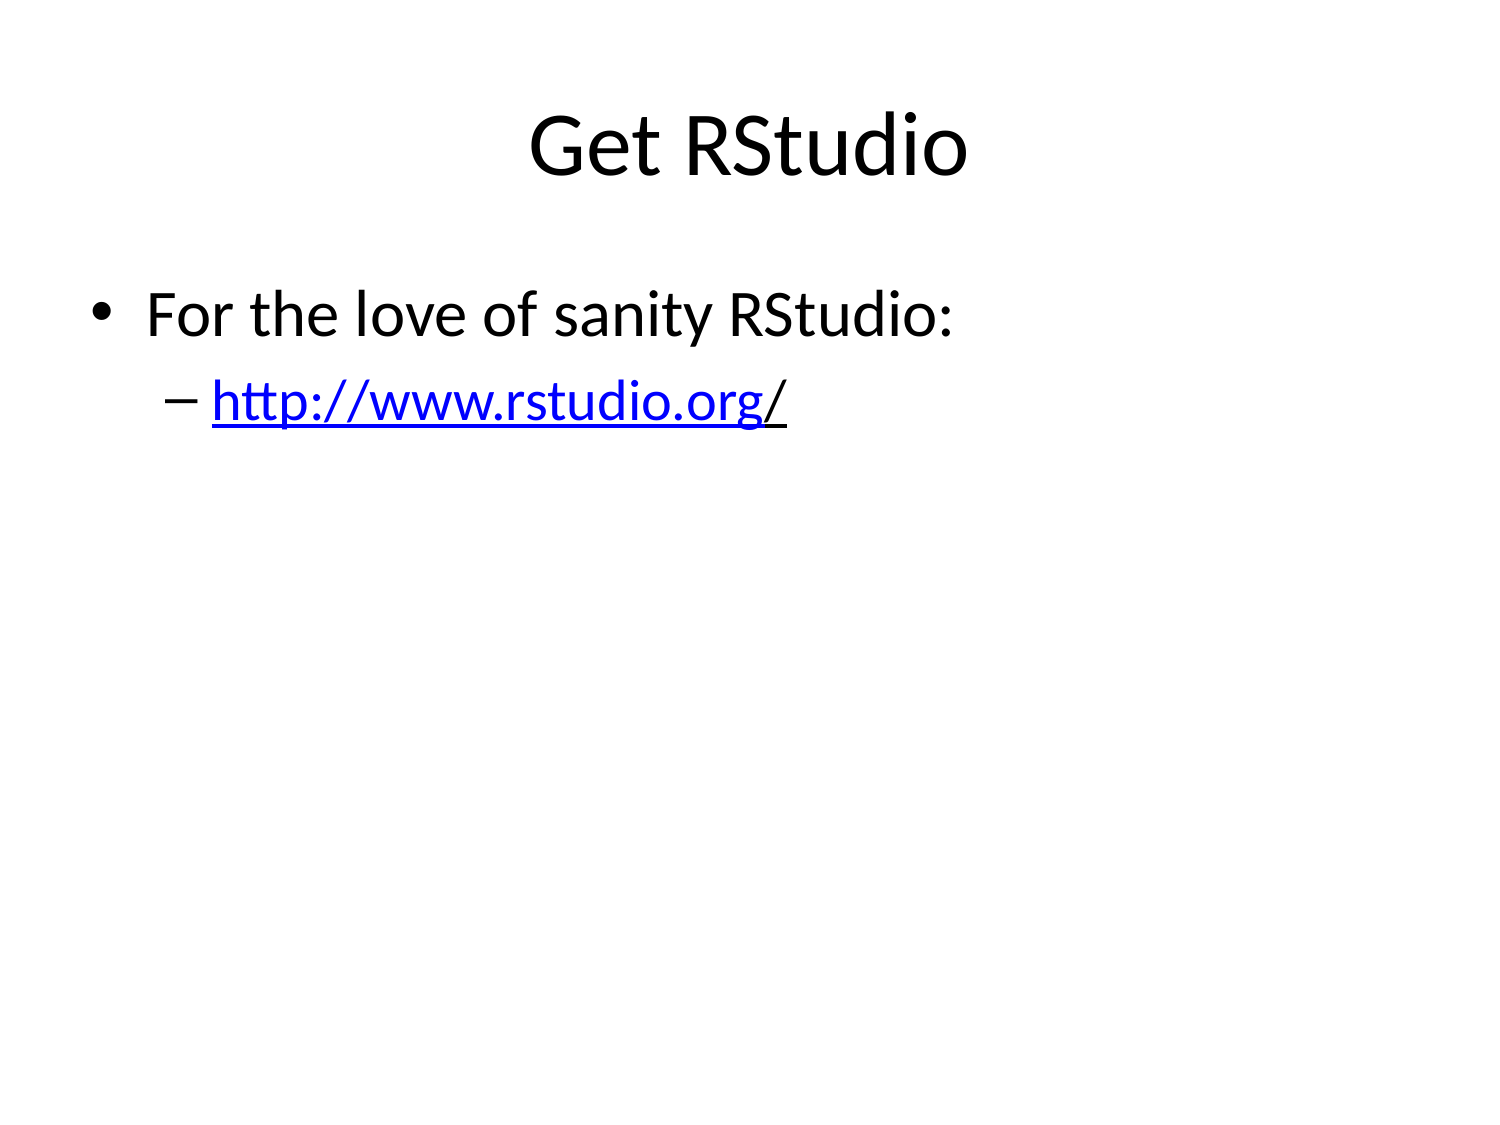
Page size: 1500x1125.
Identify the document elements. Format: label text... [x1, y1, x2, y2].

title Get RStudio [75, 45, 1425, 233]
list For the love of sanity RStudio: http://www.rstudio.org/ [75, 262, 1425, 1005]
